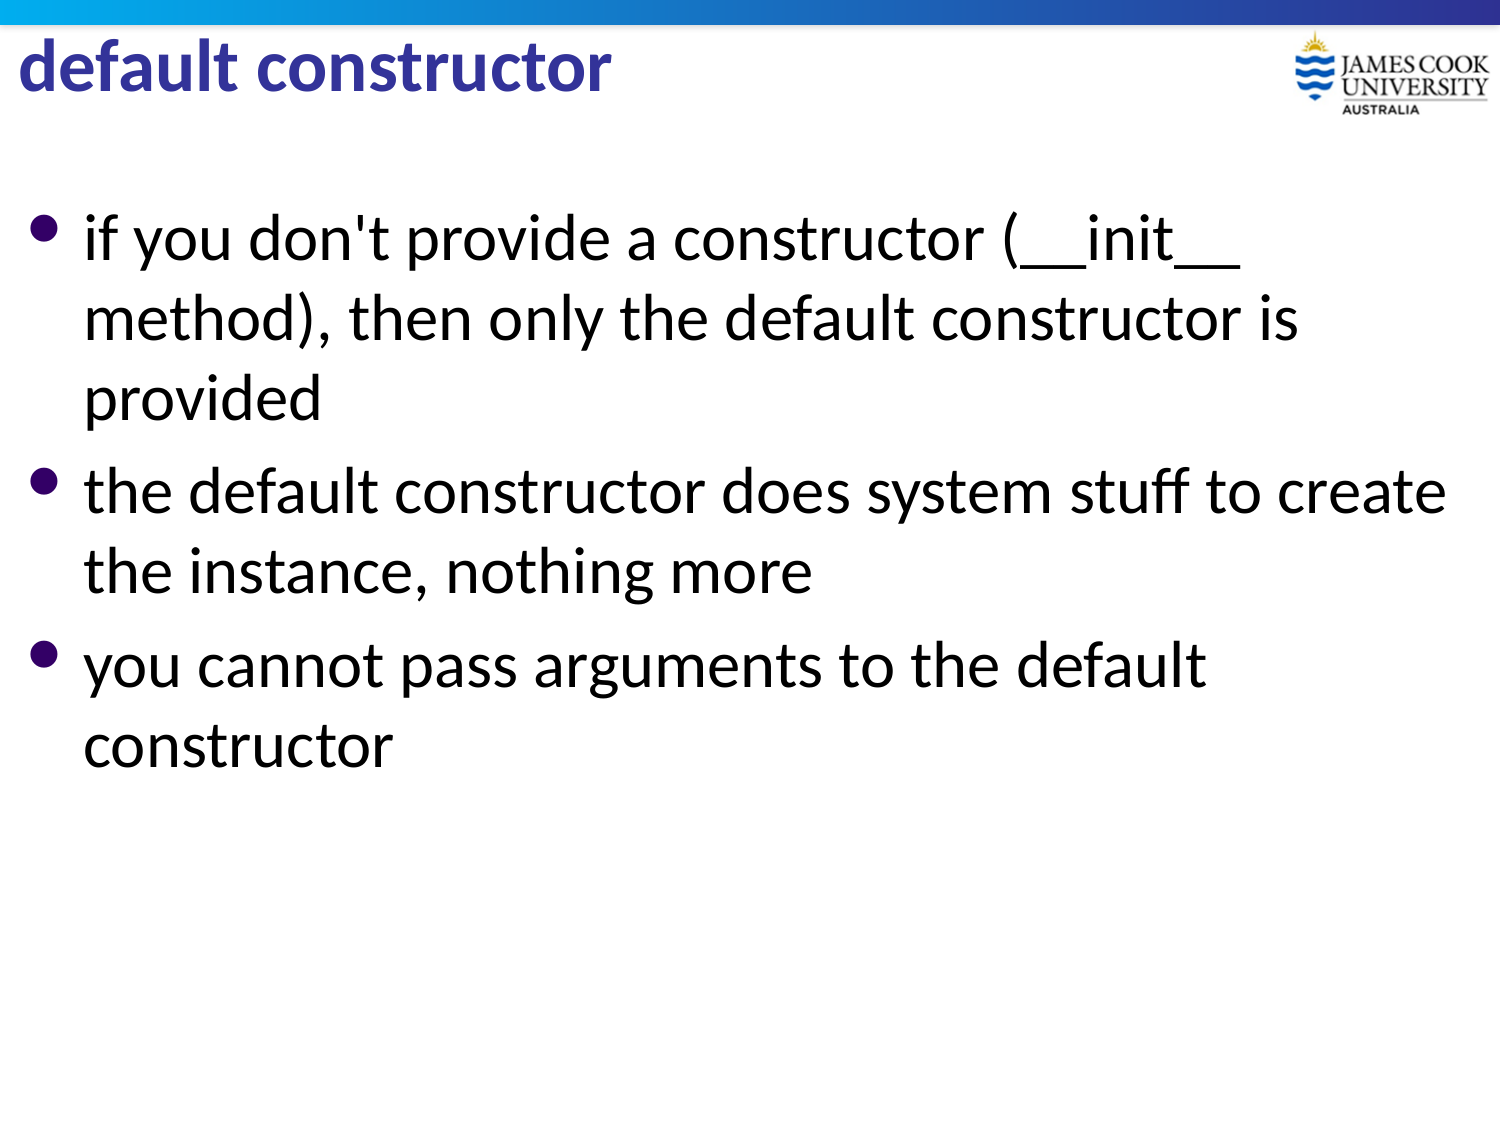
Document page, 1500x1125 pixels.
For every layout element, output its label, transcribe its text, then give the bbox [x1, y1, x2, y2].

title default constructor [3, 8, 1411, 89]
list if you don't provide a constructor (__init__ method), then only the default constructor is provided the default constructor does system stuff to create the instance, nothing more you cannot pass arguments to the default constructor [11, 186, 1477, 1029]
picture [1287, 25, 1500, 123]
